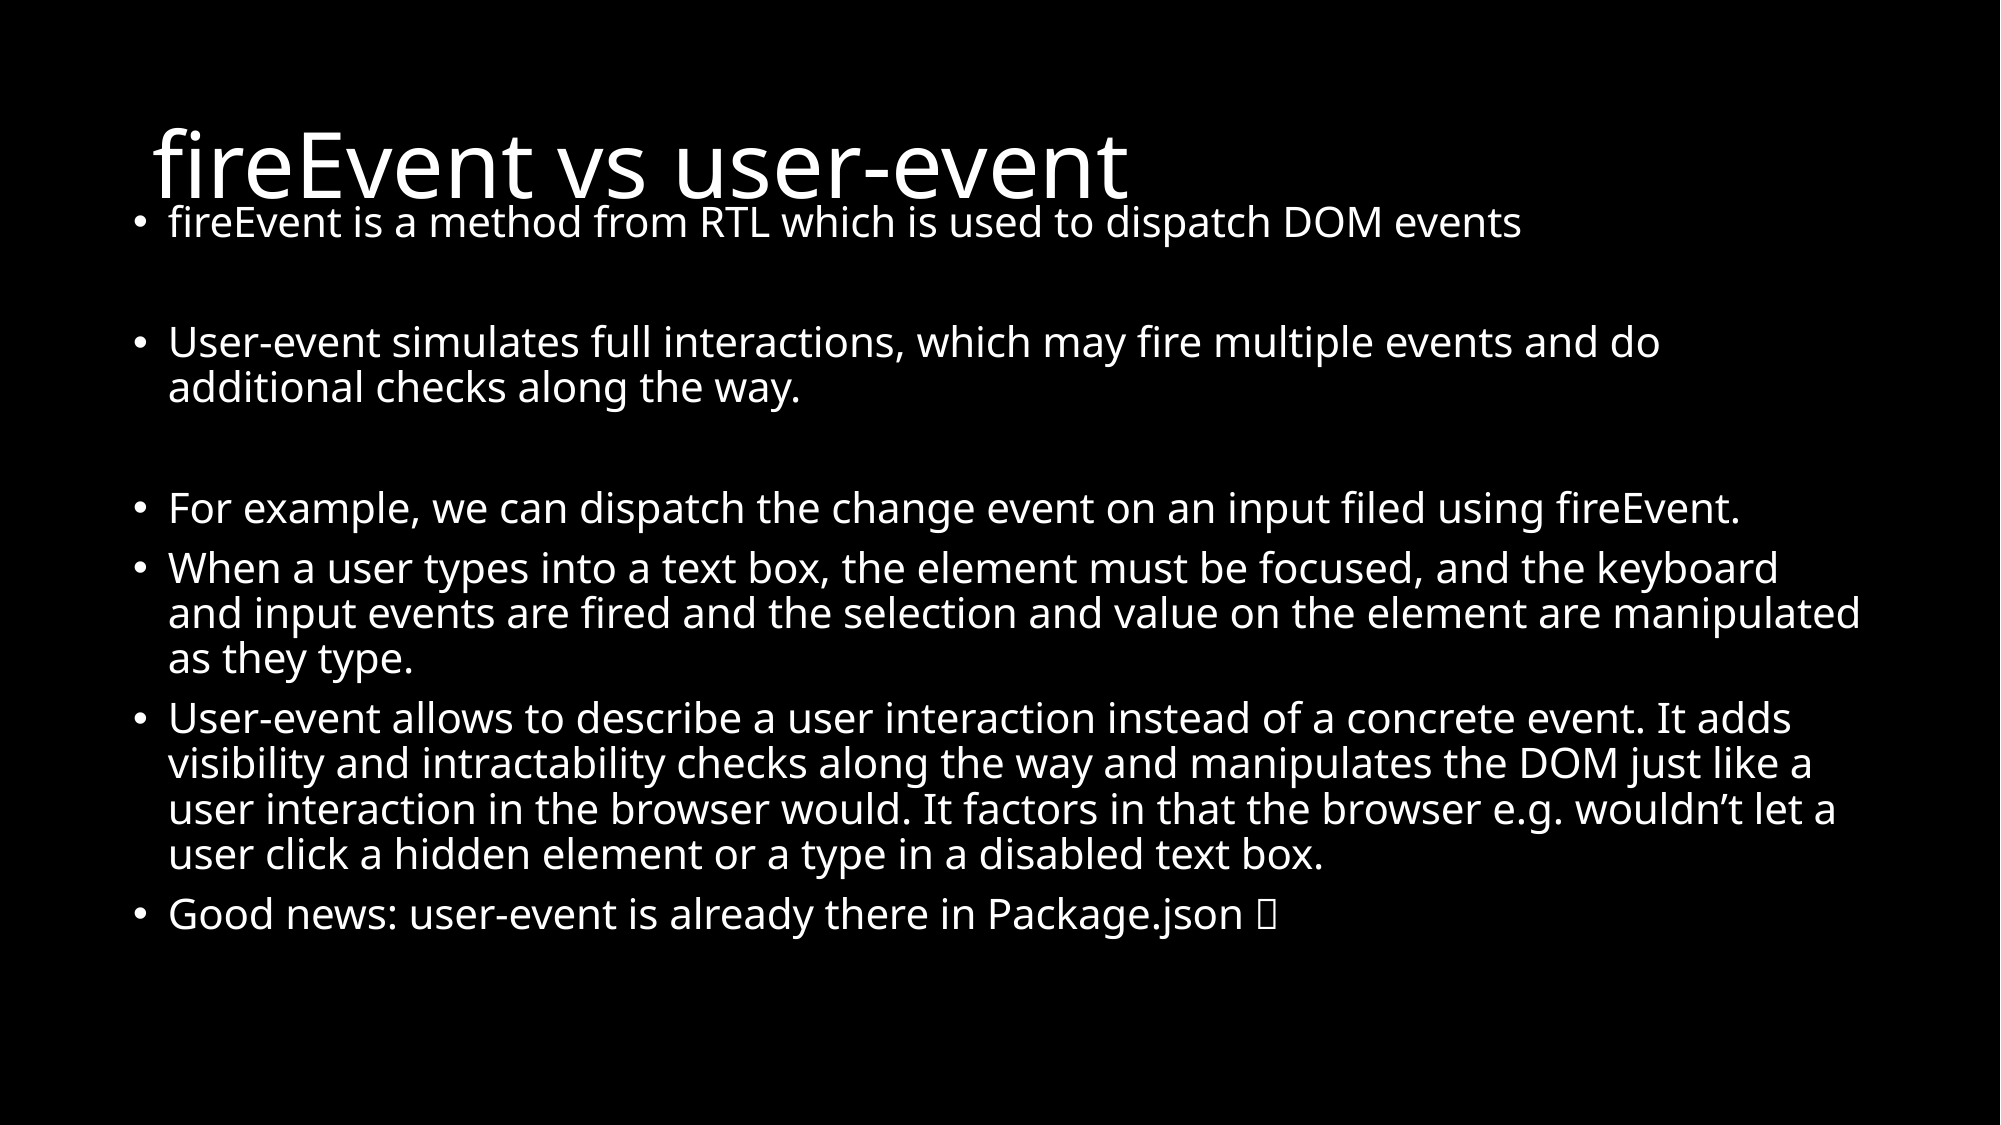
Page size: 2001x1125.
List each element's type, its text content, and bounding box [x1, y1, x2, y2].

list fireEvent is a method from RTL which is used to dispatch DOM events User-event simulates full interactions, which may fire multiple events and do additional checks along the way. For example, we can dispatch the change event on an input filed using fireEvent. When a user types into a text box, the element must be focused, and the keyboard and input events are fired and the selection and value on the element are manipulated as they type. User-event allows to describe a user interaction instead of a concrete event. It adds visibility and intractability checks along the way and manipulates the DOM just like a user interaction in the browser would. It factors in that the browser e.g. wouldn’t let a user click a hidden element or a type in a disabled text box. Good news: user-event is already there in Package.json  [118, 193, 1878, 947]
title fireEvent vs user-event [137, 59, 1863, 193]
